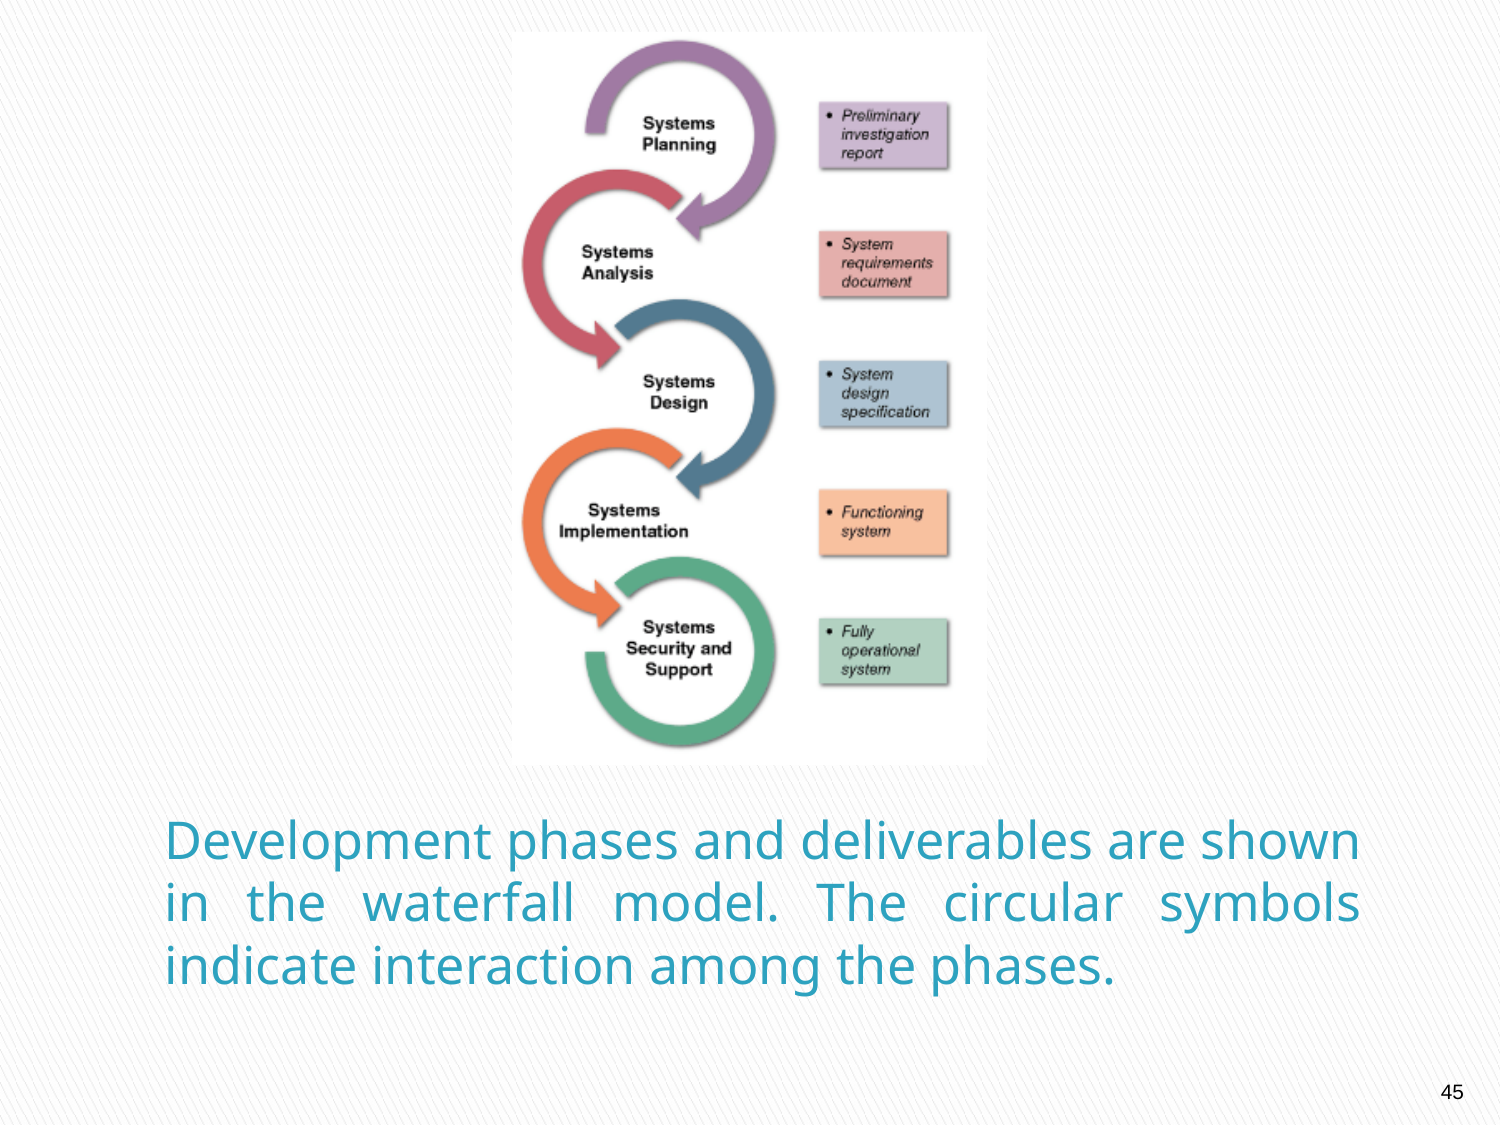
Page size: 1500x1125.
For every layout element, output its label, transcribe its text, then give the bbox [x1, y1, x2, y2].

title Development phases and deliverables are shown in the waterfall model. The circular symbols indicate interaction among the phases. [150, 800, 1378, 875]
slide_number 45 [1418, 1051, 1479, 1112]
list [512, 32, 988, 765]
